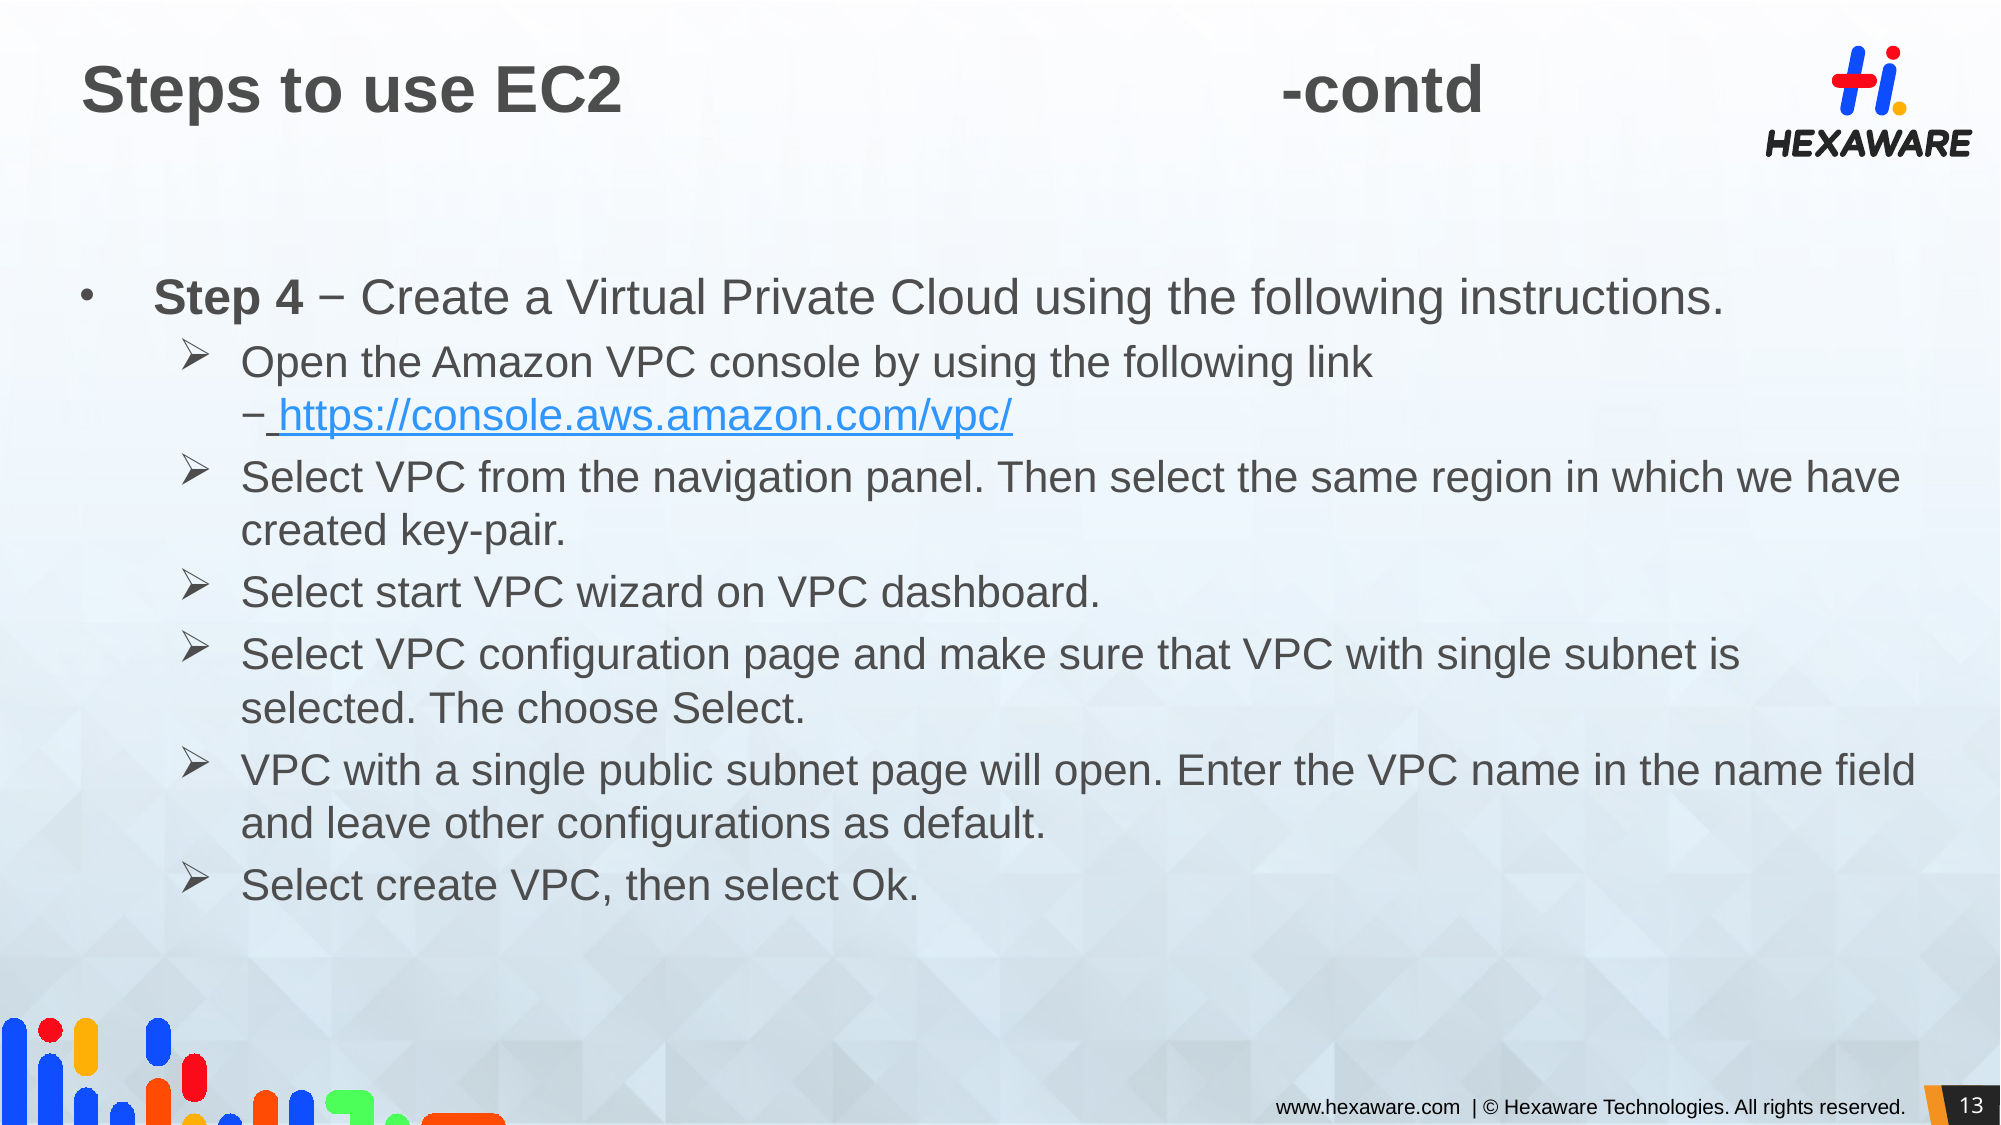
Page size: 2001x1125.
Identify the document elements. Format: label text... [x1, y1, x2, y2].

title Steps to use EC2 -contd [70, 35, 1521, 136]
list Step 4 − Create a Virtual Private Cloud using the following instructions. Open the Amazon VPC console by using the following link − https://console.aws.amazon.com/vpc/ Select VPC from the navigation panel. Then select the same region in which we have created key-pair. Select start VPC wizard on VPC dashboard. Select VPC configuration page and make sure that VPC with single subnet is selected. The choose Select. VPC with a single public subnet page will open. Enter the VPC name in the name field and leave other configurations as default. Select create VPC, then select Ok. [67, 258, 1933, 1062]
picture [0, 0, 2001, 1125]
